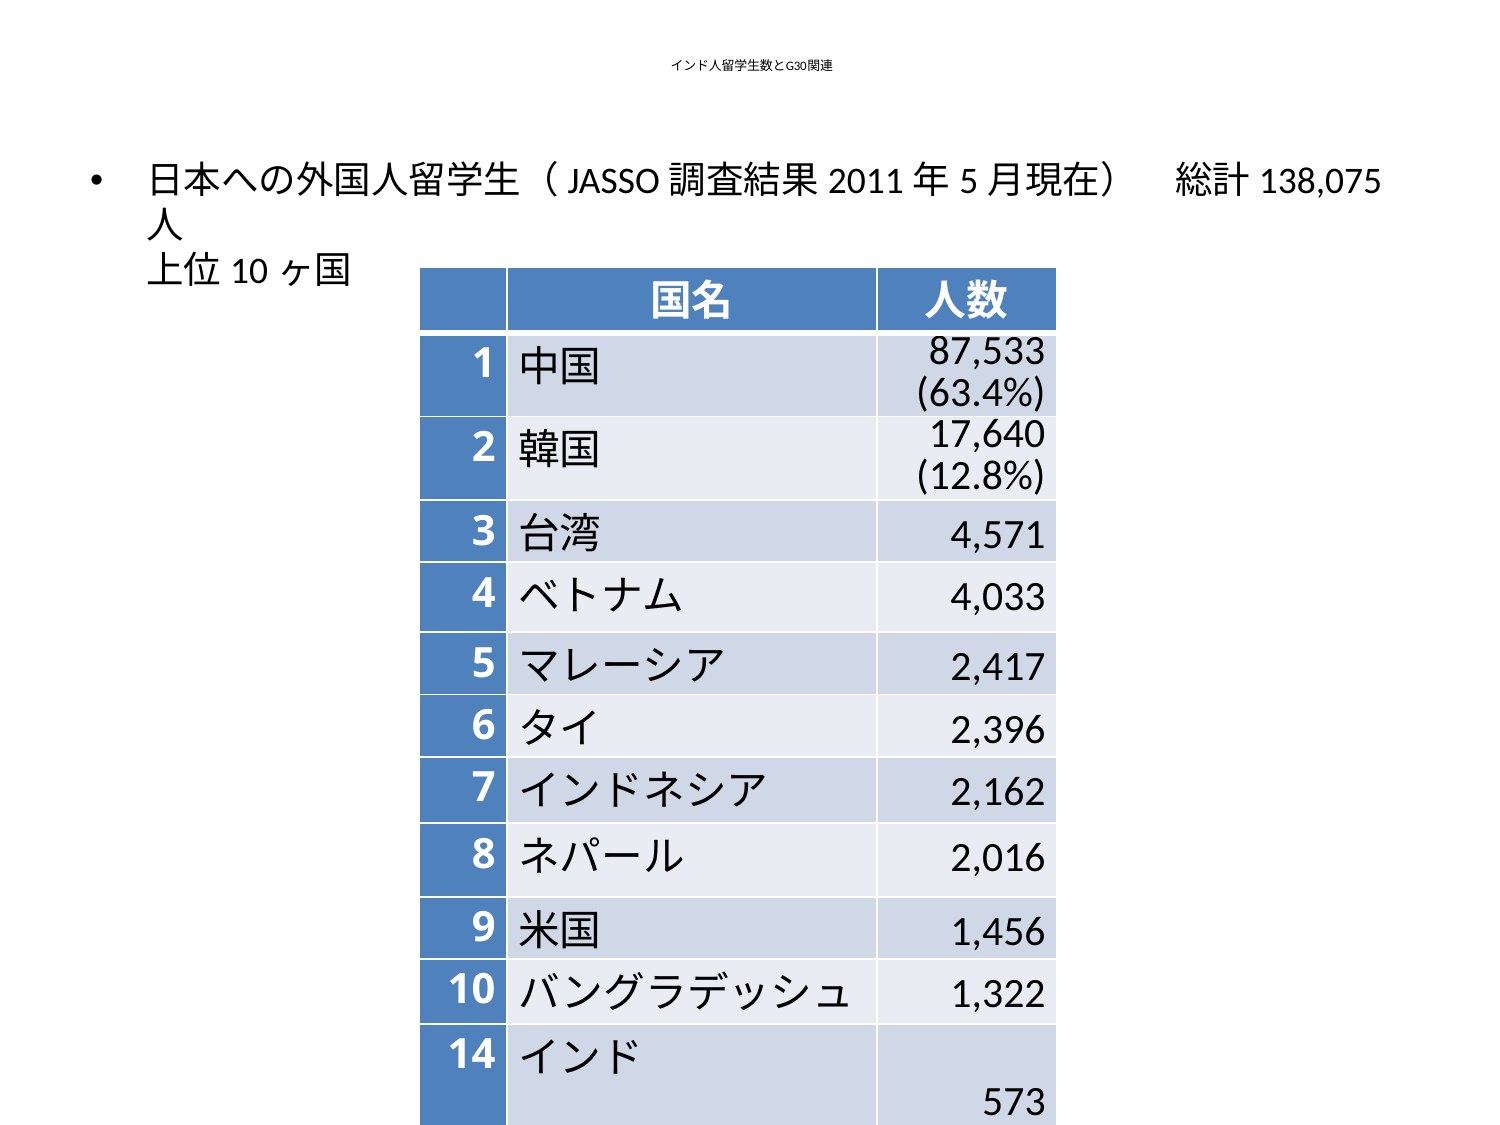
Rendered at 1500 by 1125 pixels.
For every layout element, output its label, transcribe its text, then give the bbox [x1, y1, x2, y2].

table_cell 中国 [508, 336, 876, 416]
list 日本への外国人留学生（JASSO調査結果2011年5月現在） 総計138,075人 上位10ヶ国 [75, 149, 1436, 1071]
table_cell 2,016 [878, 824, 1056, 896]
table_cell インドネシア [508, 758, 876, 822]
table_cell 2 [420, 417, 506, 499]
table_cell 10 [420, 960, 506, 1023]
table_cell 14 [420, 1025, 506, 1125]
table_cell マレーシア [508, 633, 876, 694]
table_cell 5 [420, 633, 506, 694]
table_header [420, 268, 506, 330]
table_cell 1,456 [878, 898, 1056, 958]
table_cell 米国 [508, 898, 876, 958]
table_cell 3 [420, 501, 506, 561]
table_cell 2,162 [878, 758, 1056, 822]
table_cell 4,033 [878, 563, 1056, 631]
table_cell 6 [420, 695, 506, 756]
table_cell 台湾 [508, 501, 876, 561]
table_cell 1,322 [878, 960, 1056, 1023]
table_cell 2,417 [878, 633, 1056, 694]
table_cell 7 [420, 758, 506, 822]
table_cell ベトナム [508, 563, 876, 631]
table_cell 9 [420, 898, 506, 958]
table_cell 4 [420, 563, 506, 631]
table_cell ネパール [508, 824, 876, 896]
table_cell 韓国 [508, 417, 876, 499]
table_cell 1 [420, 336, 506, 416]
table_cell バングラデッシュ [508, 960, 876, 1023]
table_cell 2,396 [878, 695, 1056, 756]
table_header 人数 [878, 268, 1056, 330]
table_cell タイ [508, 695, 876, 756]
table_cell 17,640 (12.8%) [878, 417, 1056, 499]
table_cell 8 [420, 824, 506, 896]
table_cell 87,533 (63.4%) [878, 336, 1056, 416]
table_cell 573 [878, 1025, 1056, 1125]
table_cell インド [508, 1025, 876, 1125]
table_header 国名 [508, 268, 876, 330]
table_cell 4,571 [878, 501, 1056, 561]
title インド人留学生数とG30関連 [76, 19, 1427, 112]
